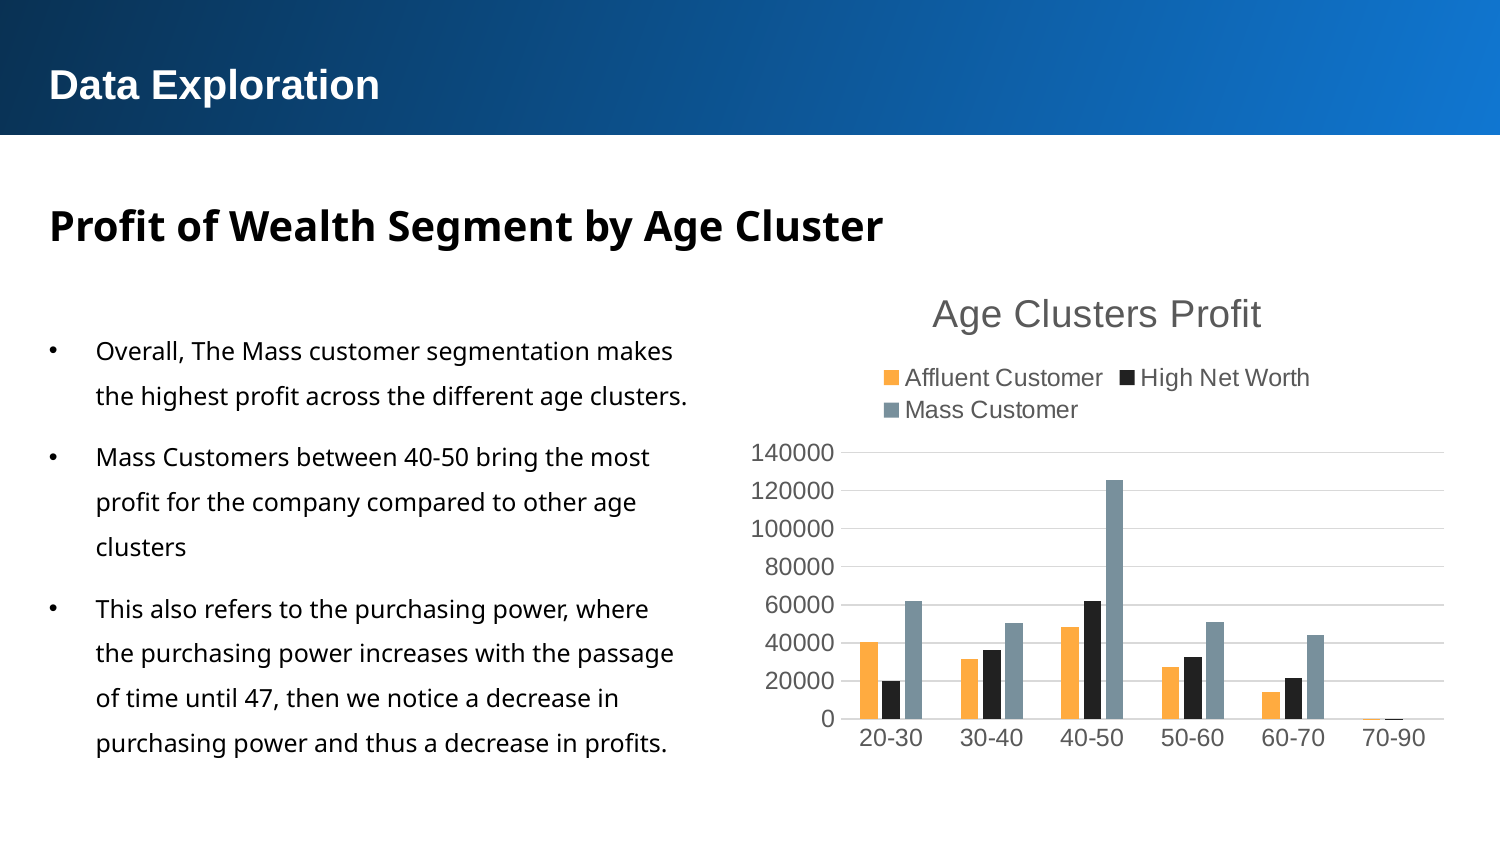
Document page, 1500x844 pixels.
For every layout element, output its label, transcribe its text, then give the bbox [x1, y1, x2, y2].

text_box Profit of Wealth Segment by Age Cluster [33, 177, 1439, 266]
text_box [0, 0, 1500, 135]
text_box Data Exploration [33, 43, 1439, 124]
chart [735, 262, 1459, 762]
text_box Overall, The Mass customer segmentation makes the highest profit across the different age clusters. Mass Customers between 40-50 bring the most profit for the company compared to other age clusters This also refers to the purchasing power, where the purchasing power increases with the passage of time until 47, then we notice a decrease in purchasing power and thus a decrease in profits. [33, 305, 704, 773]
